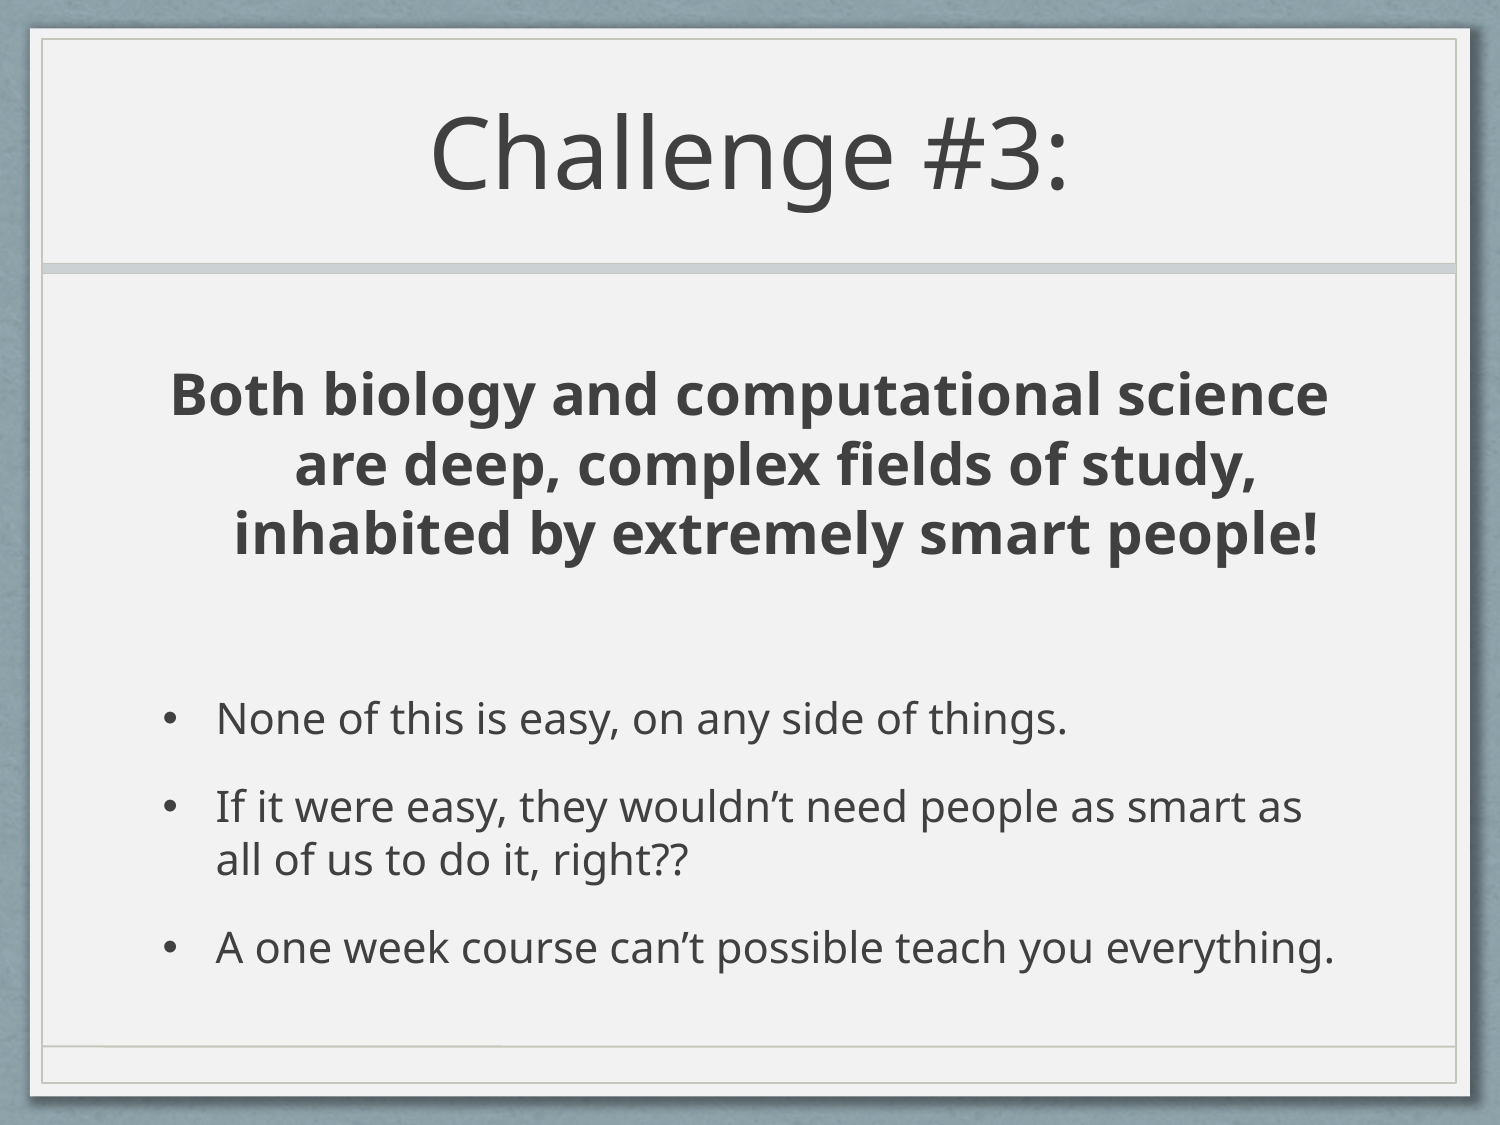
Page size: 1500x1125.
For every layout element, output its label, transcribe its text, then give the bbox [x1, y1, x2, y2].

title Challenge #3: [147, 40, 1353, 260]
list Both biology and computational science are deep, complex fields of study, inhabited by extremely smart people! None of this is easy, on any side of things. If it were easy, they wouldn’t need people as smart as all of us to do it, right?? A one week course can’t possible teach you everything. [147, 350, 1353, 995]
